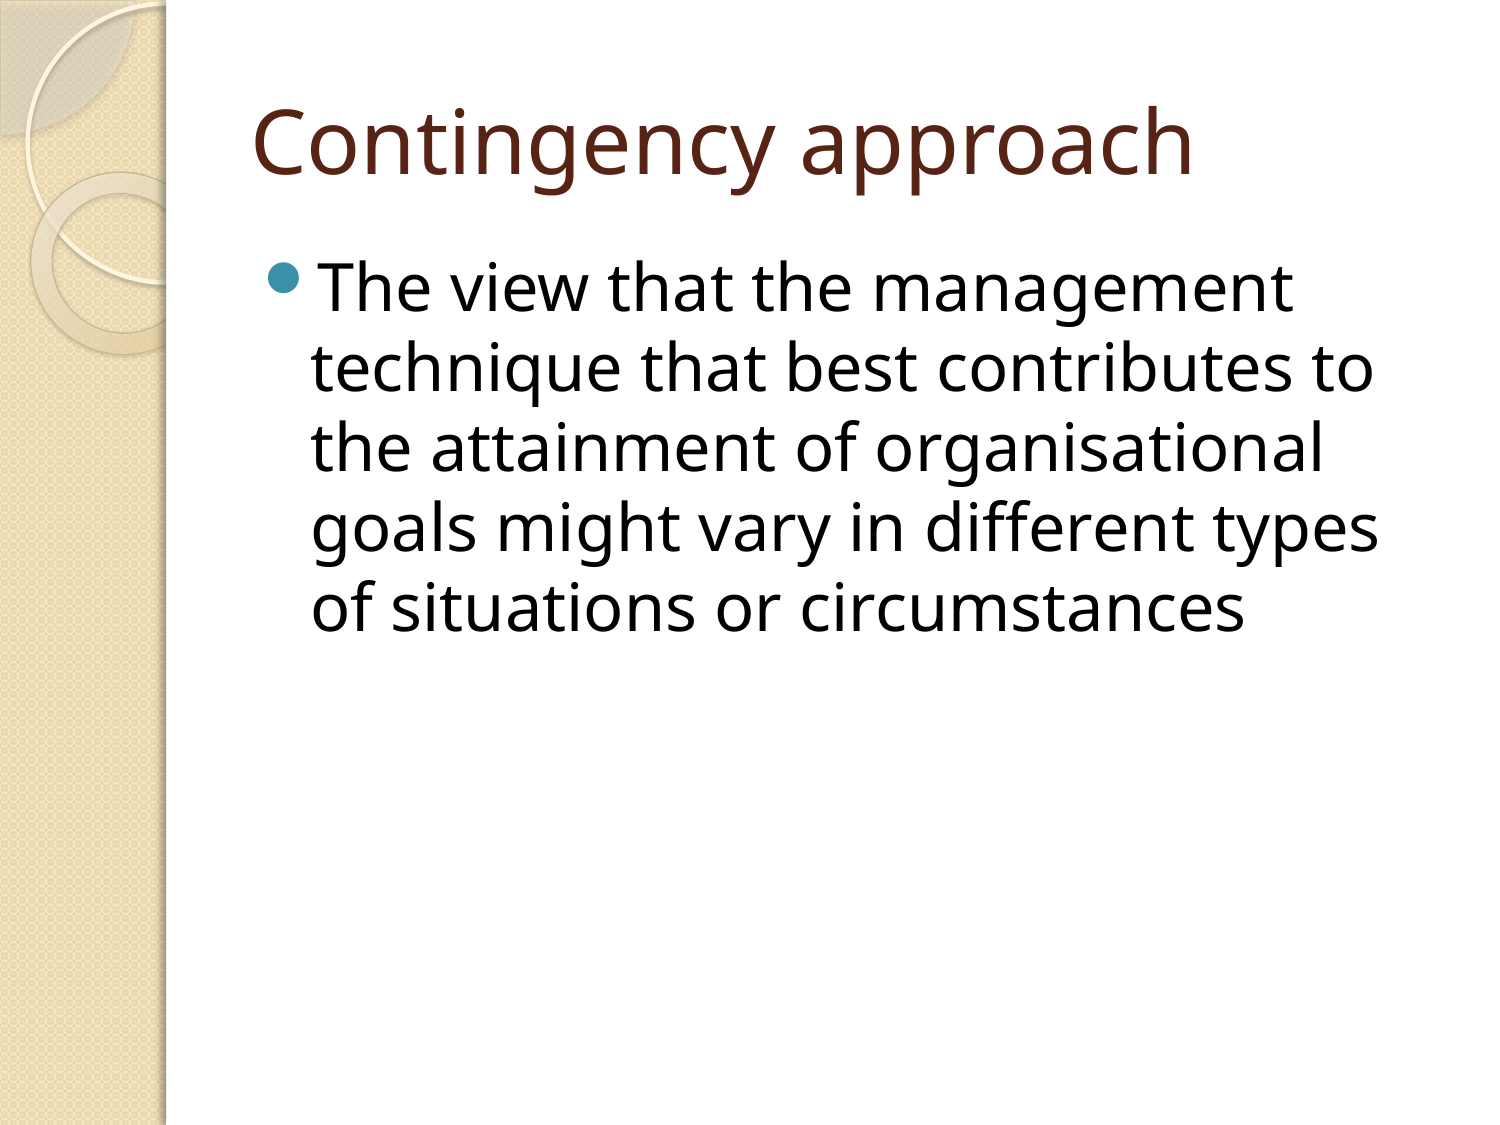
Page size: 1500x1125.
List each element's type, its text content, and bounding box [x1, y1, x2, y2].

list The view that the management technique that best contributes to the attainment of organisational goals might vary in different types of situations or circumstances [235, 237, 1466, 1025]
title Contingency approach [235, 45, 1466, 233]
